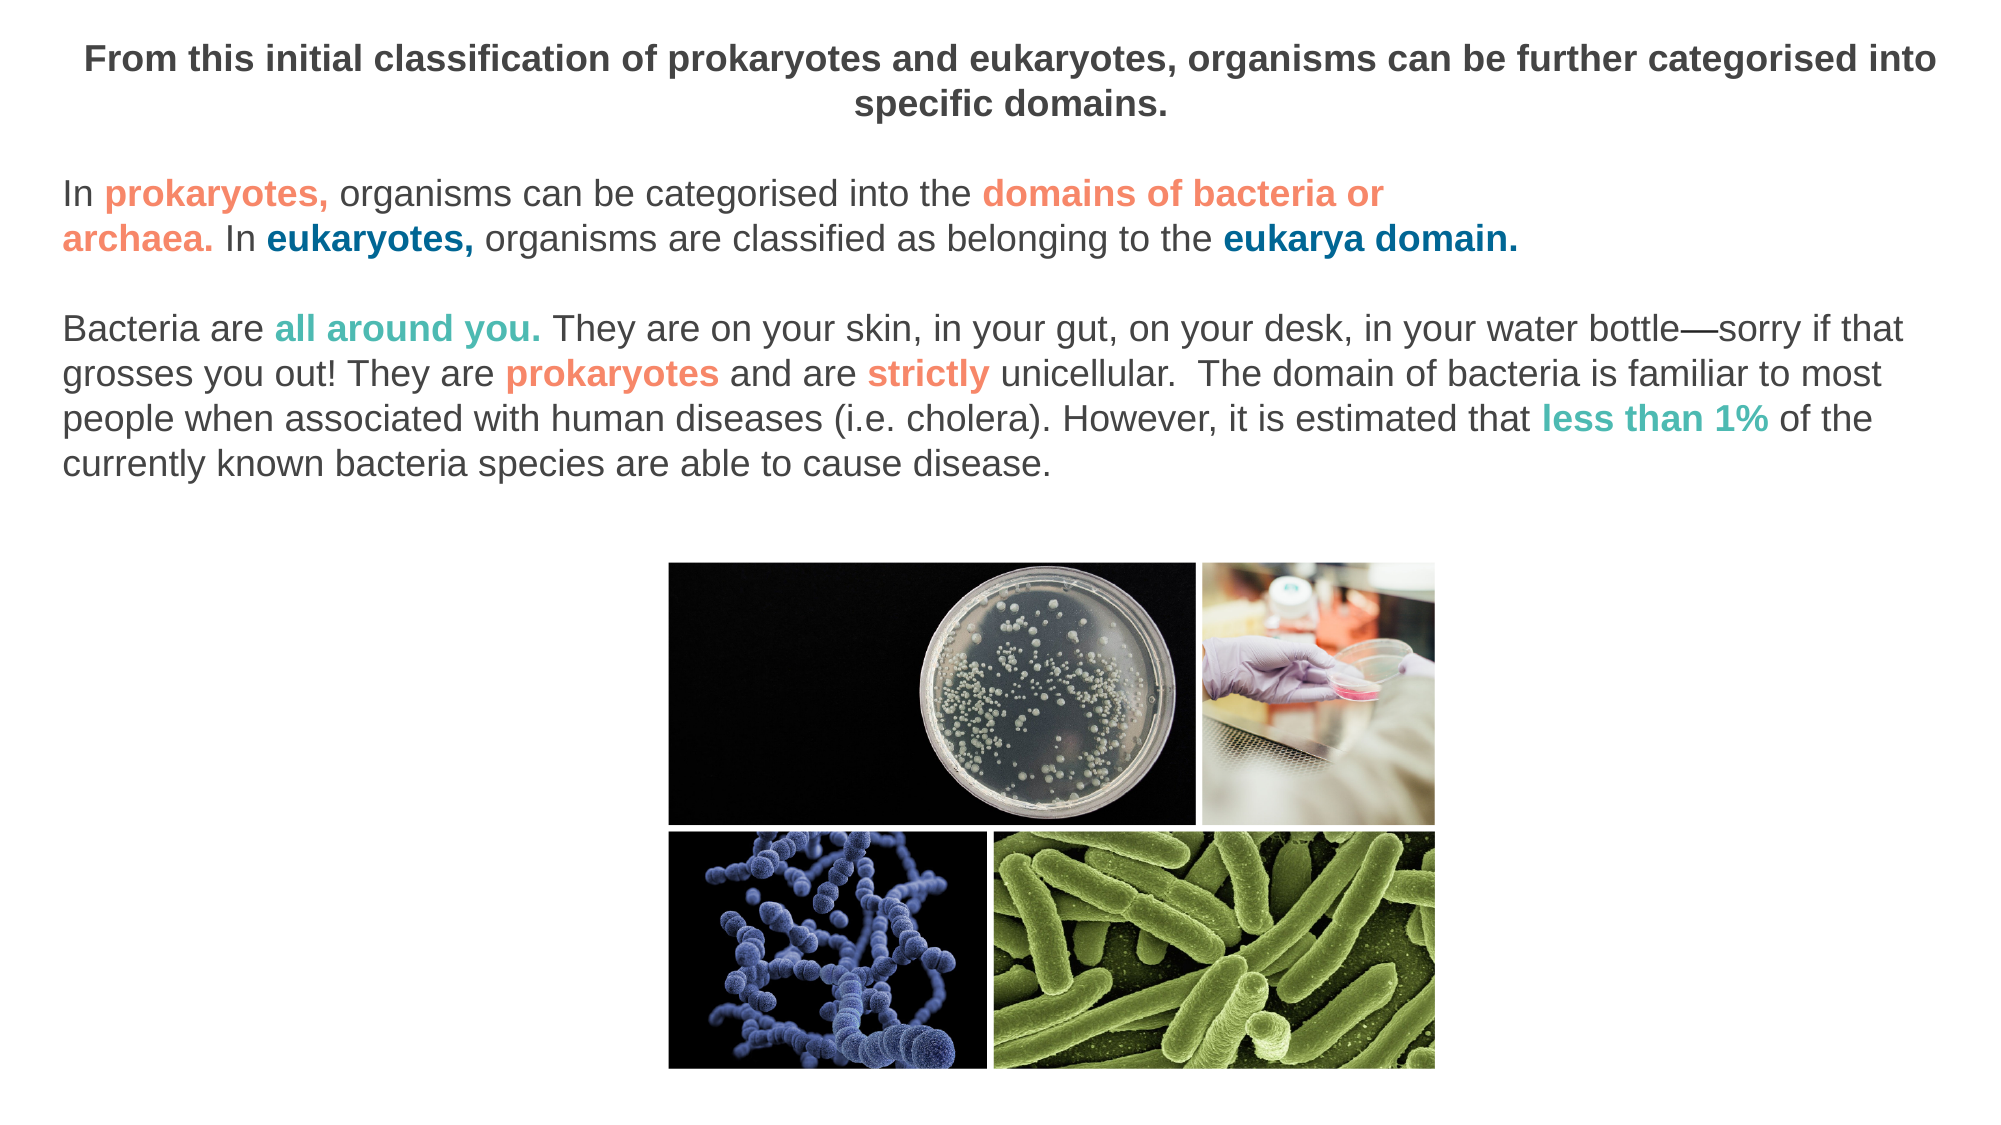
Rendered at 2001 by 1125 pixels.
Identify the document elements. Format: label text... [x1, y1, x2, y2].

picture [662, 556, 1441, 1075]
text_box From this initial classification of prokaryotes and eukaryotes, organisms can be further categorised into specific domains. In prokaryotes, organisms can be categorised into the domains of bacteria or archaea. In eukaryotes, organisms are classified as belonging to the eukarya domain. Bacteria are all around you. They are on your skin, in your gut, on your desk, in your water bottle—sorry if that grosses you out! They are prokaryotes and are strictly unicellular. The domain of bacteria is familiar to most people when associated with human diseases (i.e. cholera). However, it is estimated that less than 1% of the currently known bacteria species are able to cause disease. [47, 26, 1975, 492]
